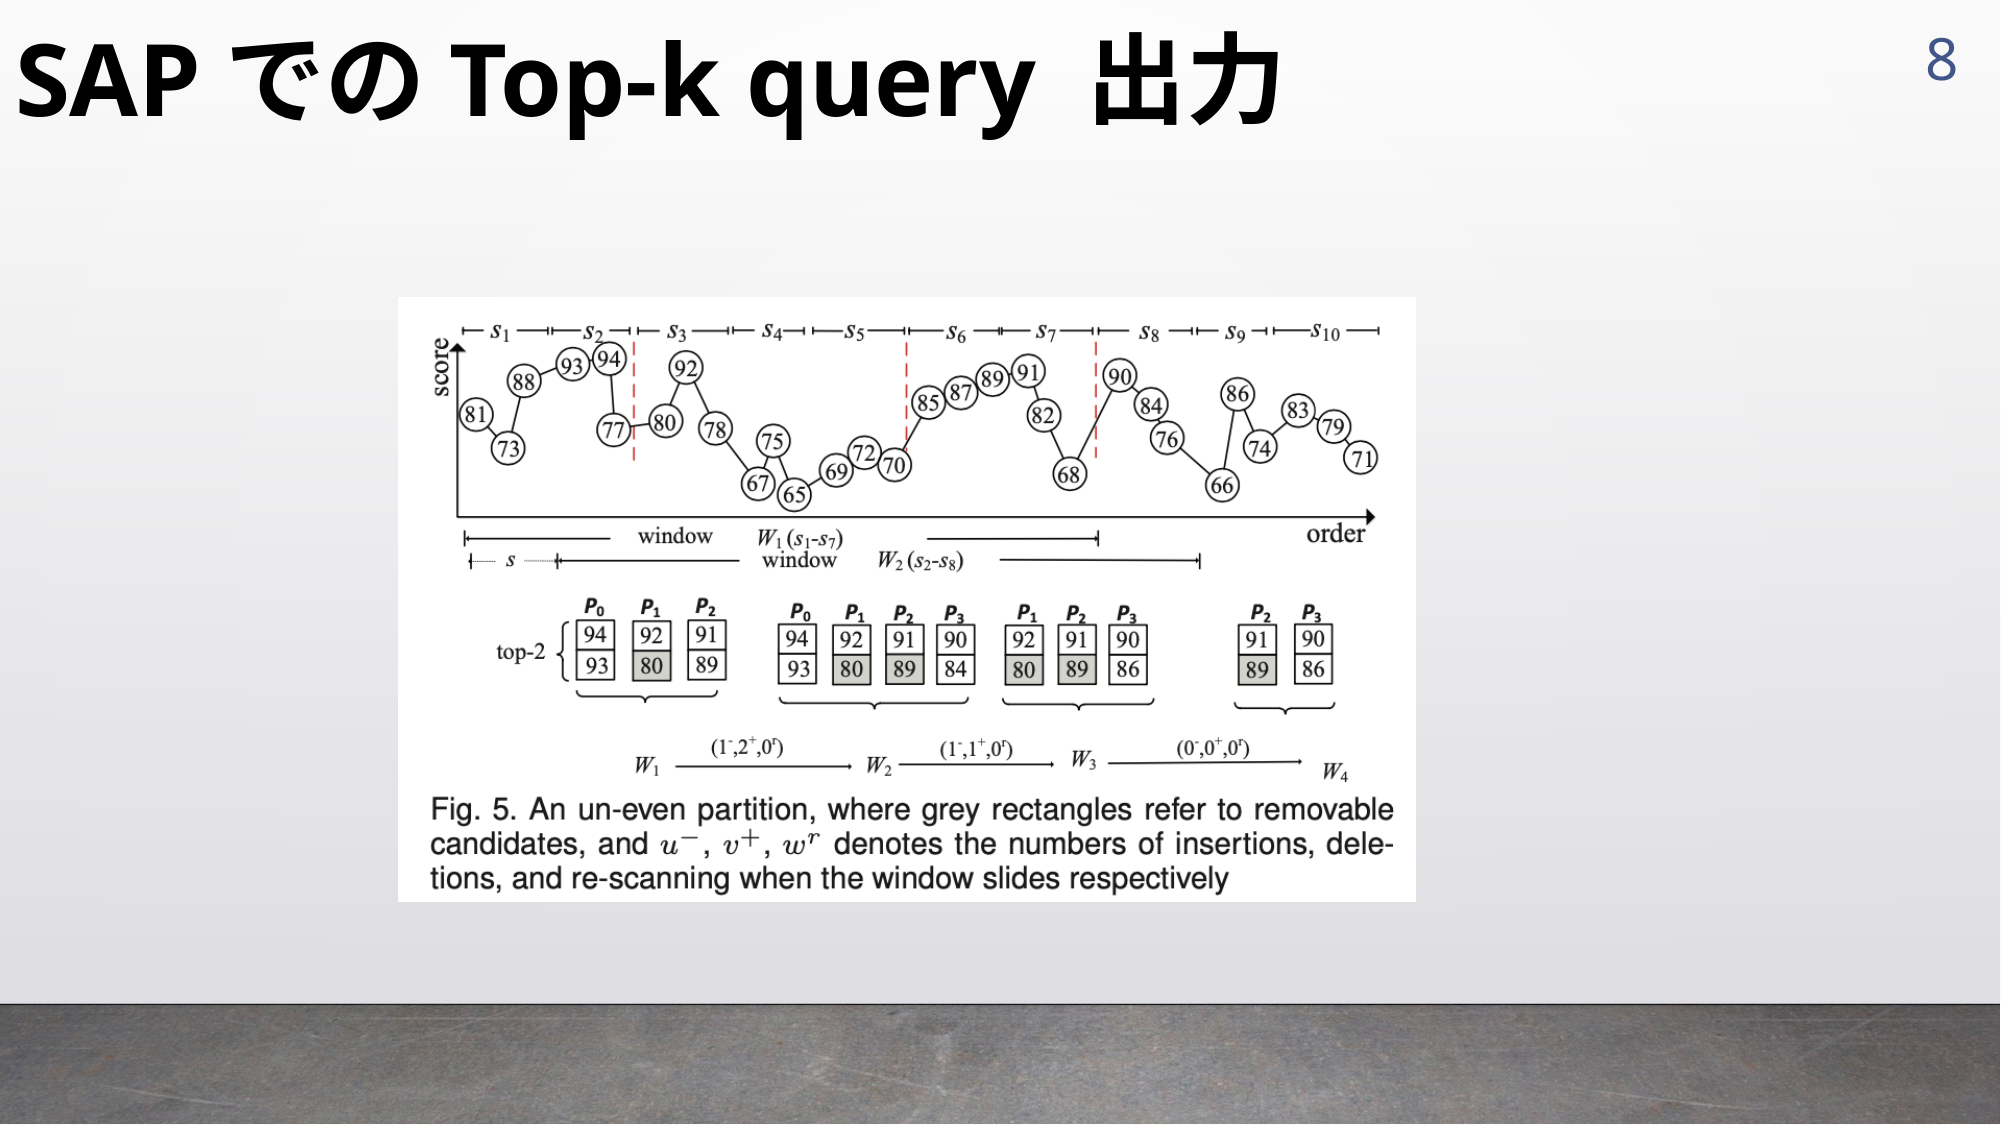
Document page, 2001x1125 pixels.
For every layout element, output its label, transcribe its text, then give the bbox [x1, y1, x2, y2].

slide_number 8 [1840, 15, 1974, 98]
title SAPでのTop-k query 出力 [0, 22, 1815, 195]
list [398, 297, 1416, 902]
picture [0, 1004, 2000, 1124]
